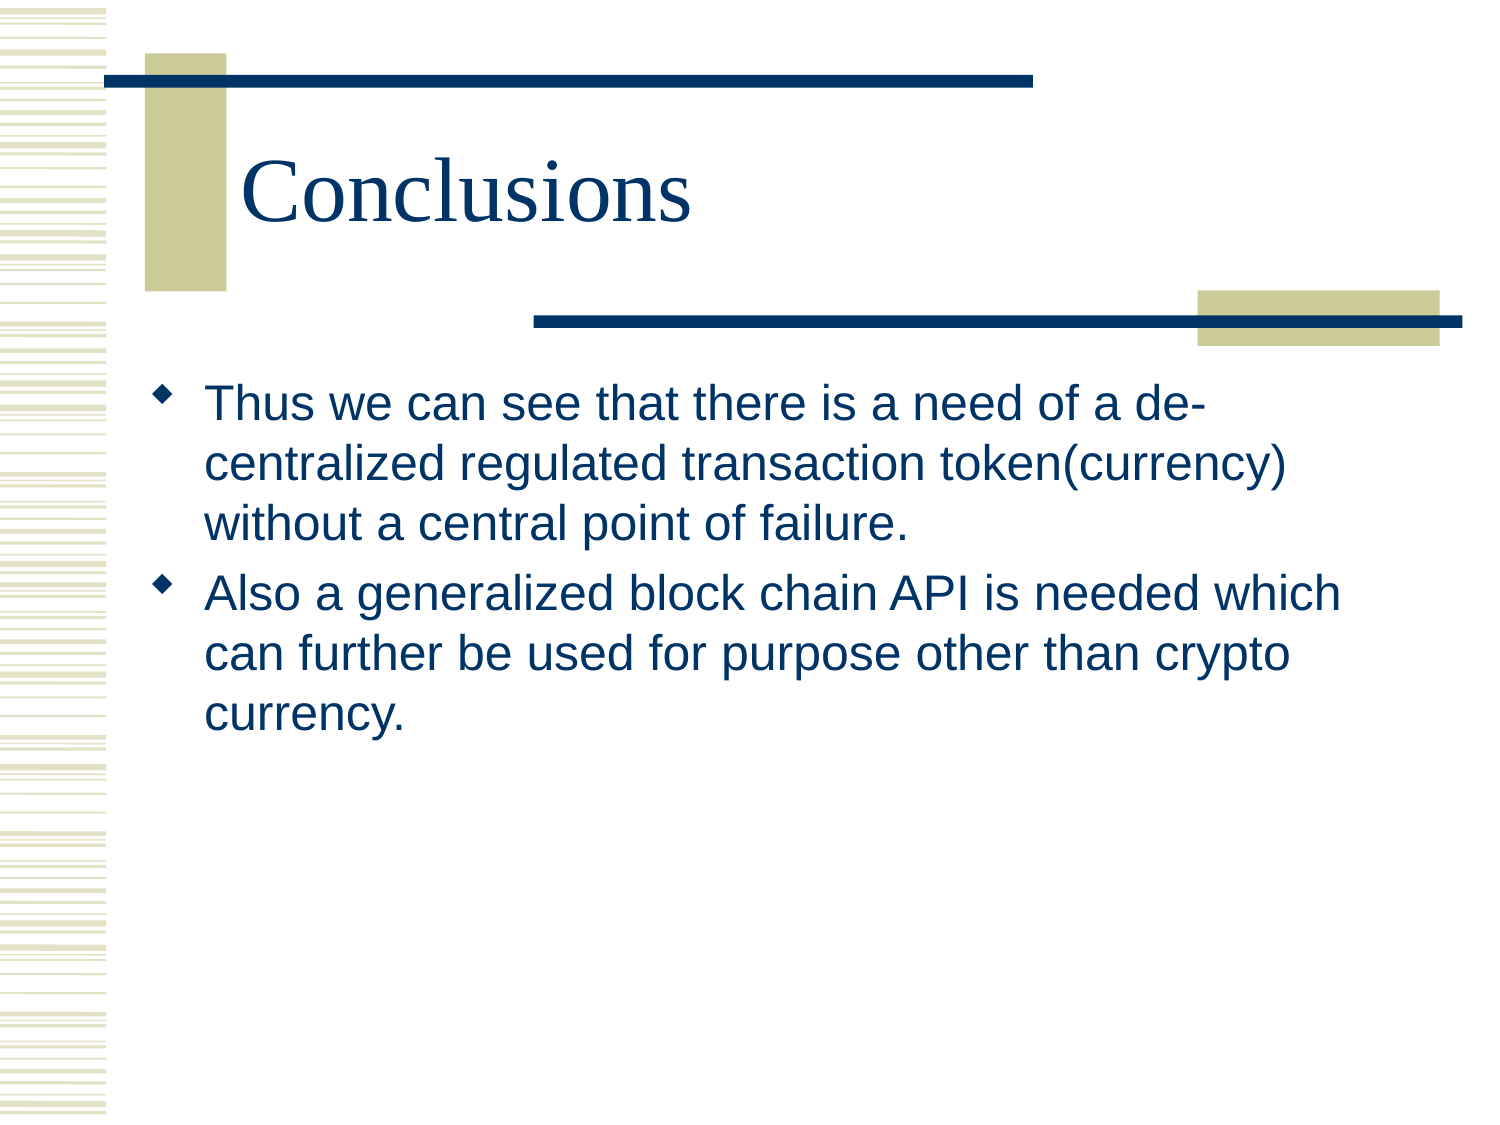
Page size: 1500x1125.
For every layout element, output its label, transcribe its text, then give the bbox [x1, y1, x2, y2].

title Conclusions [224, 99, 1436, 288]
list Thus we can see that there is a need of a de-centralized regulated transaction token(currency) without a central point of failure. Also a generalized block chain API is needed which can further be used for purpose other than crypto currency. [132, 363, 1439, 1079]
